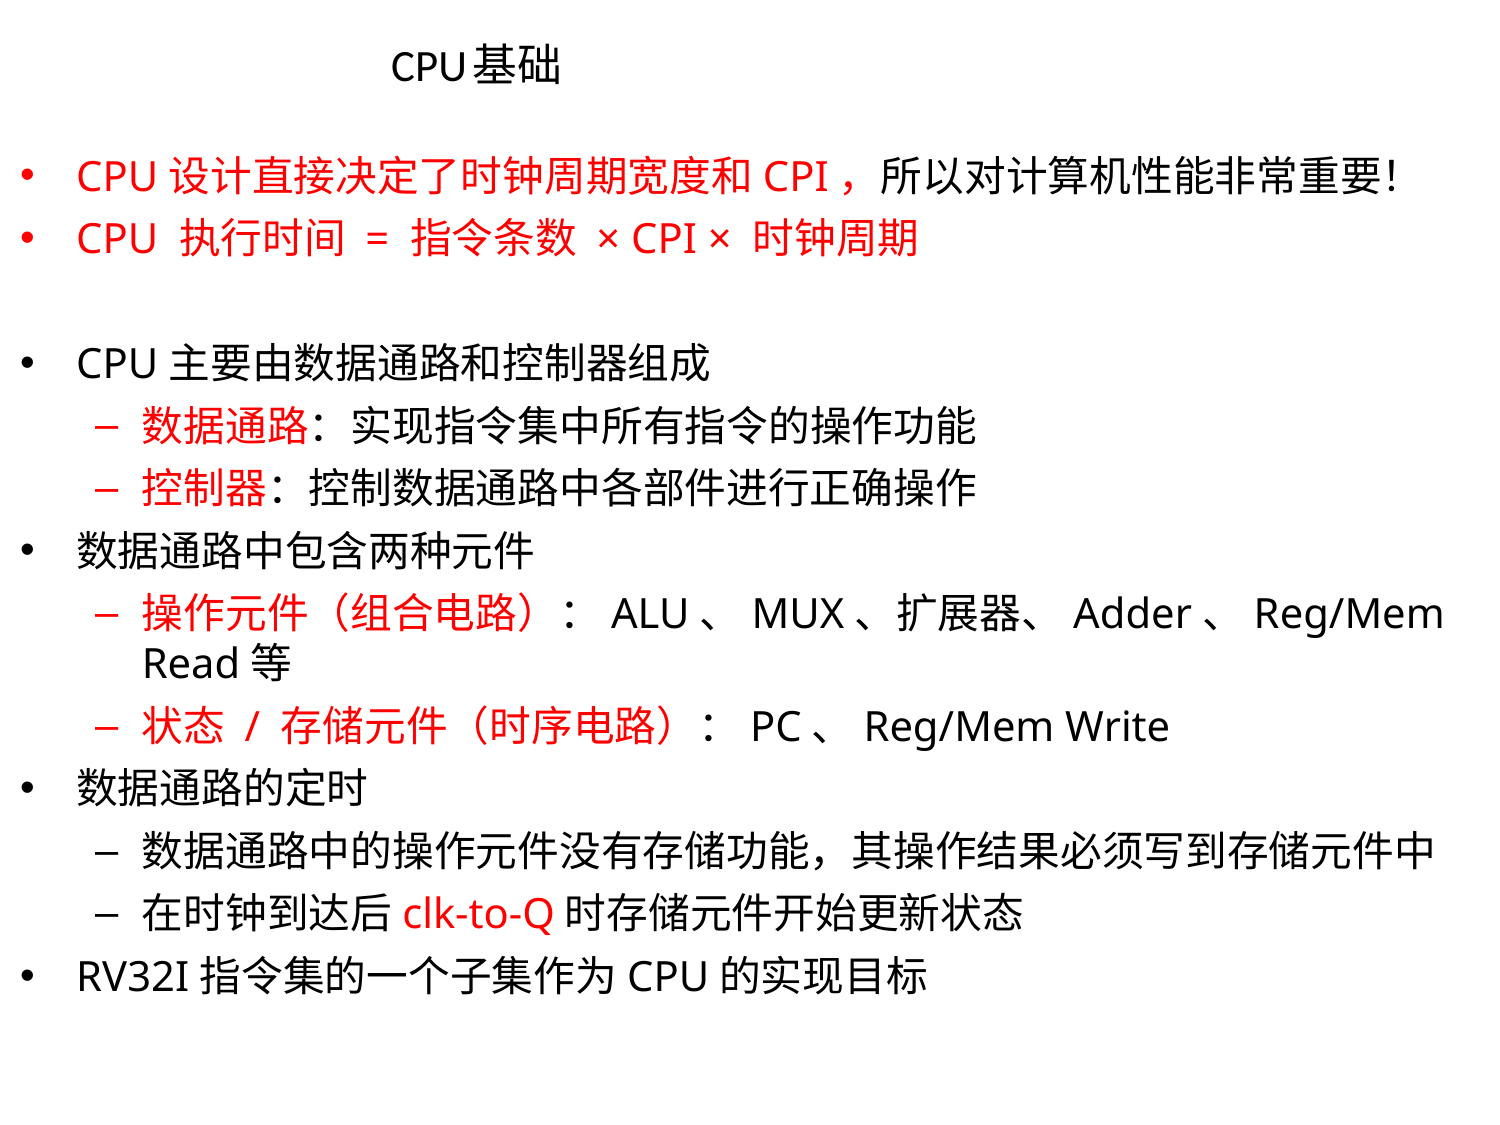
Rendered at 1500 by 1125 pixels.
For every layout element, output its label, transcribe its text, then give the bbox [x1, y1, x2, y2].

title CPU基础 [75, 29, 879, 99]
list CPU设计直接决定了时钟周期宽度和CPI，所以对计算机性能非常重要！ CPU 执行时间 = 指令条数 × CPI × 时钟周期 CPU主要由数据通路和控制器组成 数据通路：实现指令集中所有指令的操作功能 控制器：控制数据通路中各部件进行正确操作 数据通路中包含两种元件 操作元件（组合电路）：ALU、MUX、扩展器、Adder、Reg/Mem Read等 状态 / 存储元件（时序电路）：PC、Reg/Mem Write 数据通路的定时 数据通路中的操作元件没有存储功能，其操作结果必须写到存储元件中 在时钟到达后clk-to-Q时存储元件开始更新状态 RV32I指令集的一个子集作为CPU的实现目标 [4, 141, 1484, 1094]
